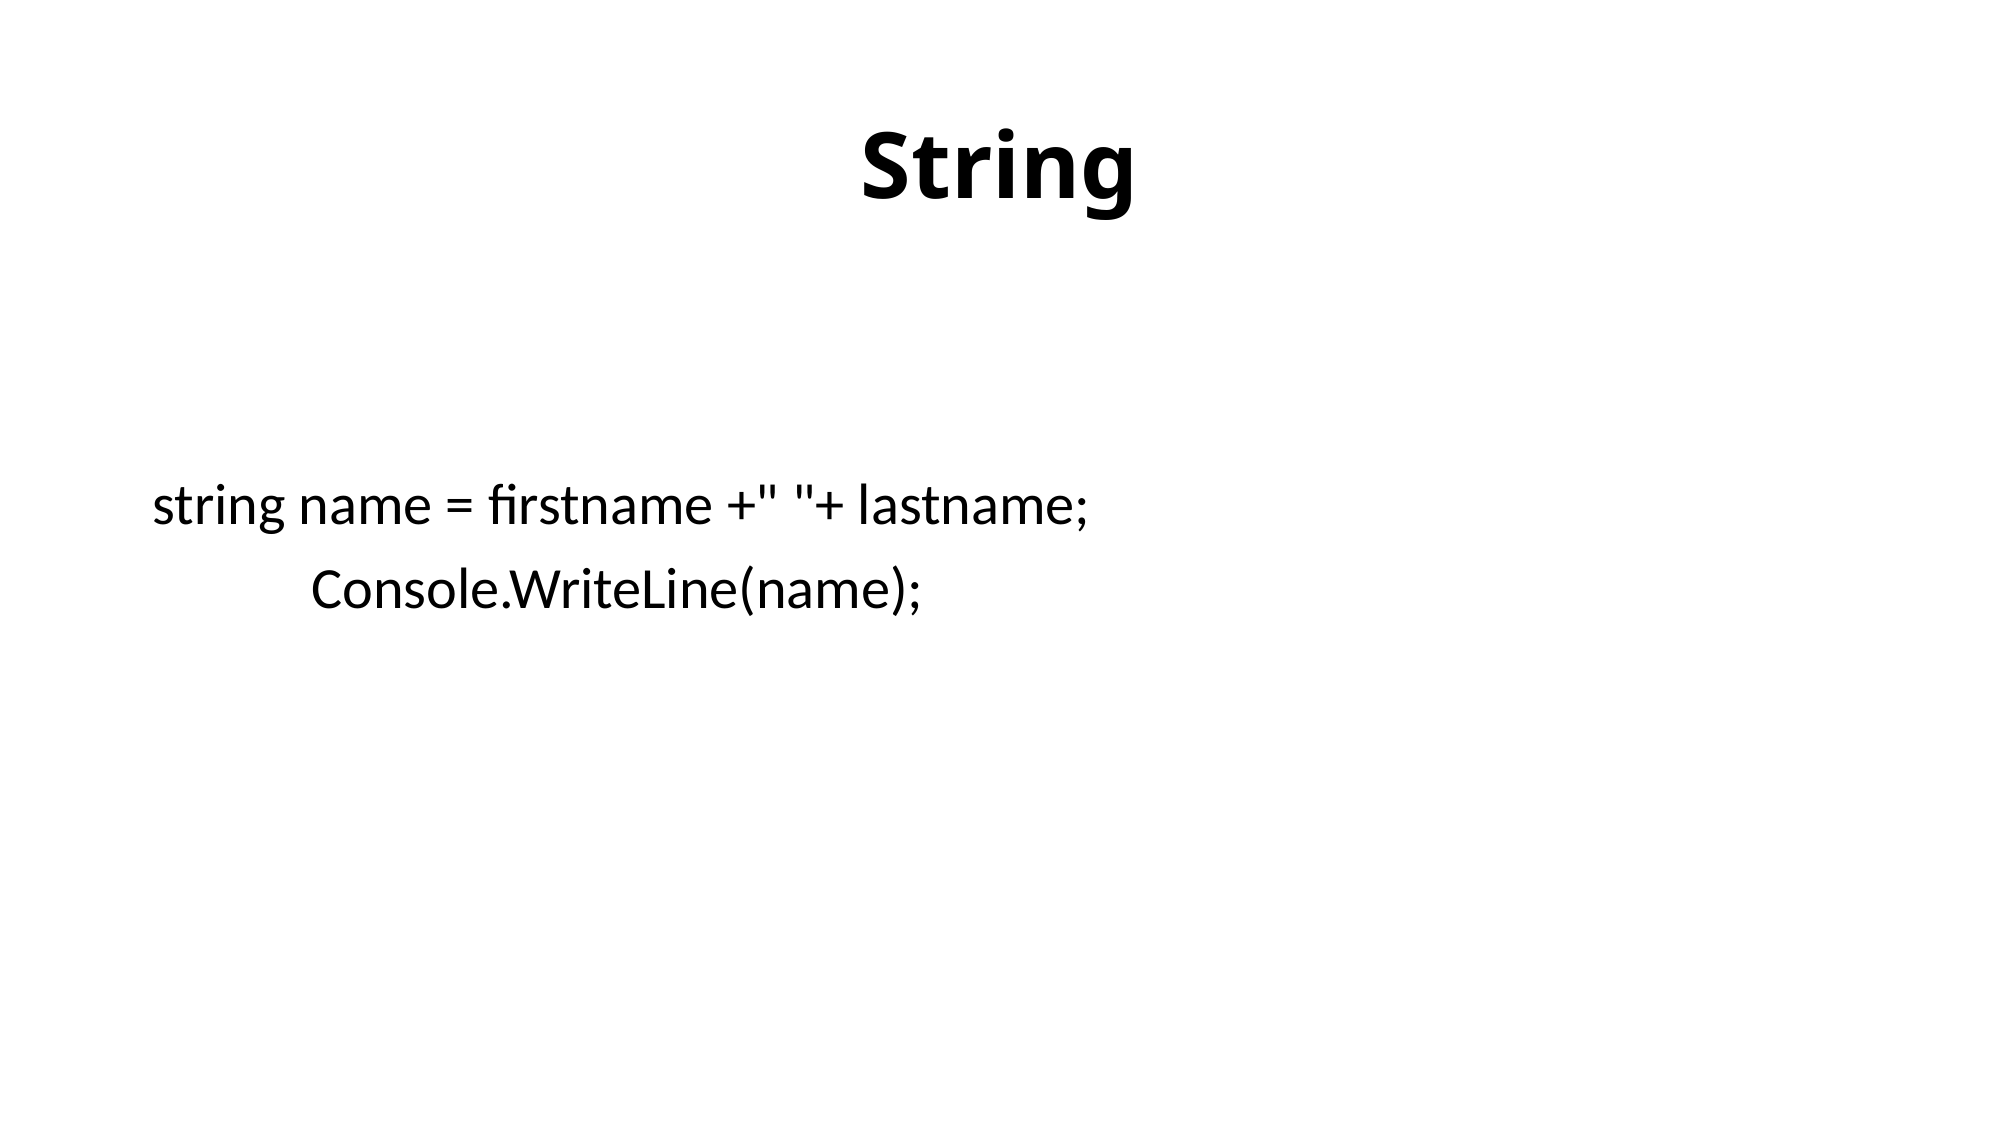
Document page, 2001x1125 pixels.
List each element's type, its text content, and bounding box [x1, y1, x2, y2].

list string name = firstname +" "+ lastname; Console.WriteLine(name); [137, 299, 1863, 1014]
title String [137, 59, 1863, 278]
